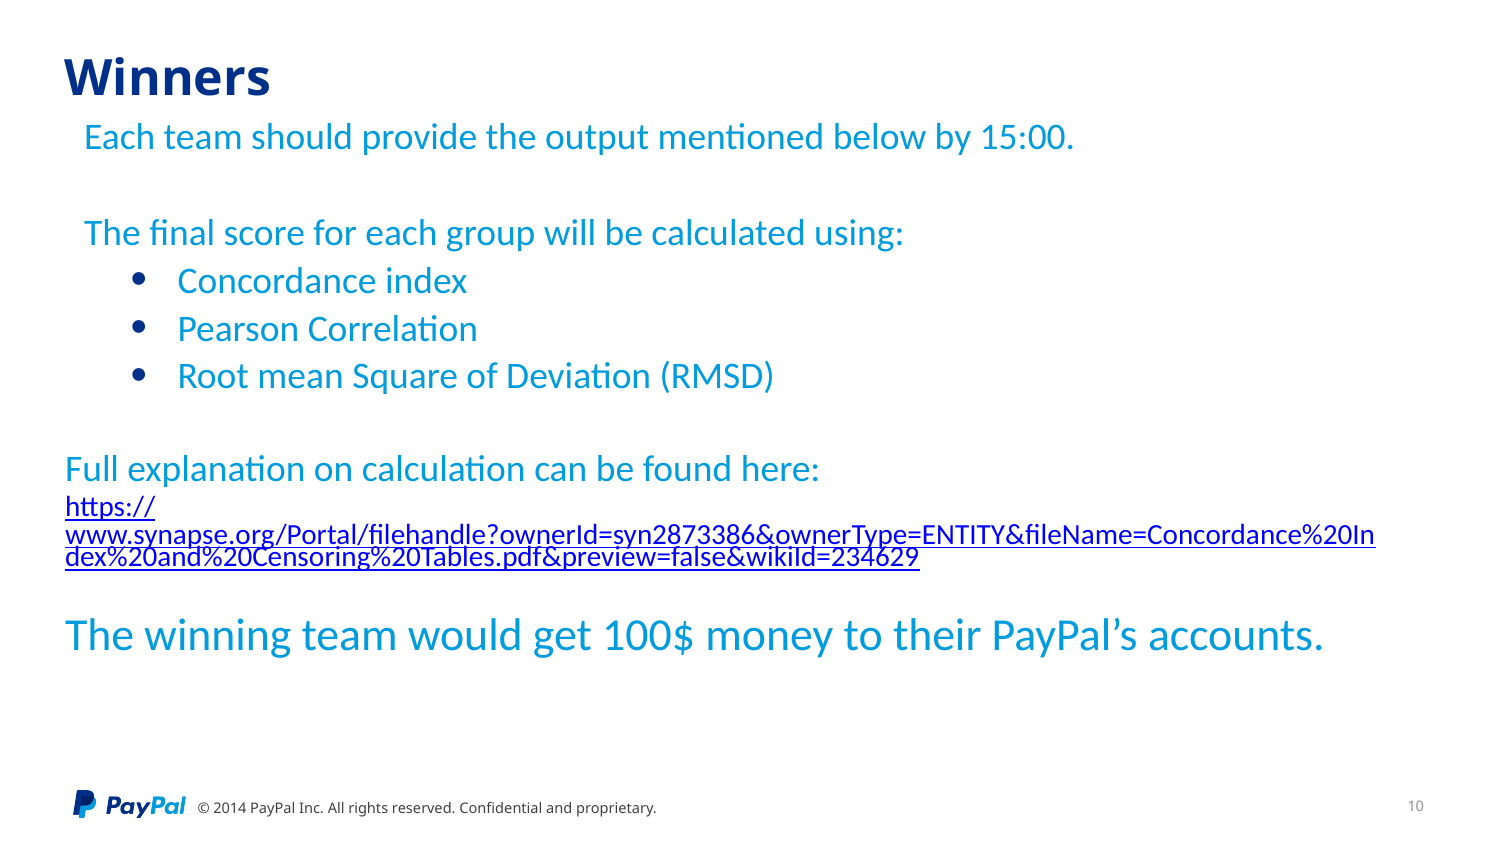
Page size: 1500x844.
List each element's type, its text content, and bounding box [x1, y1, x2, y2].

picture [73, 790, 186, 818]
list Each team should provide the output mentioned below by 15:00. The final score for each group will be calculated using: Concordance index Pearson Correlation Root mean Square of Deviation (RMSD) Full explanation on calculation can be found here: https://www.synapse.org/Portal/filehandle?ownerId=syn2873386&ownerType=ENTITY&fileName=Concordance%20Index%20and%20Censoring%20Tables.pdf&preview=false&wikiId=234629 The winning team would get 100$ money to their PayPal’s accounts. [50, 109, 1400, 172]
slide_number 10 [1383, 784, 1439, 830]
title Winners [50, 38, 1400, 97]
